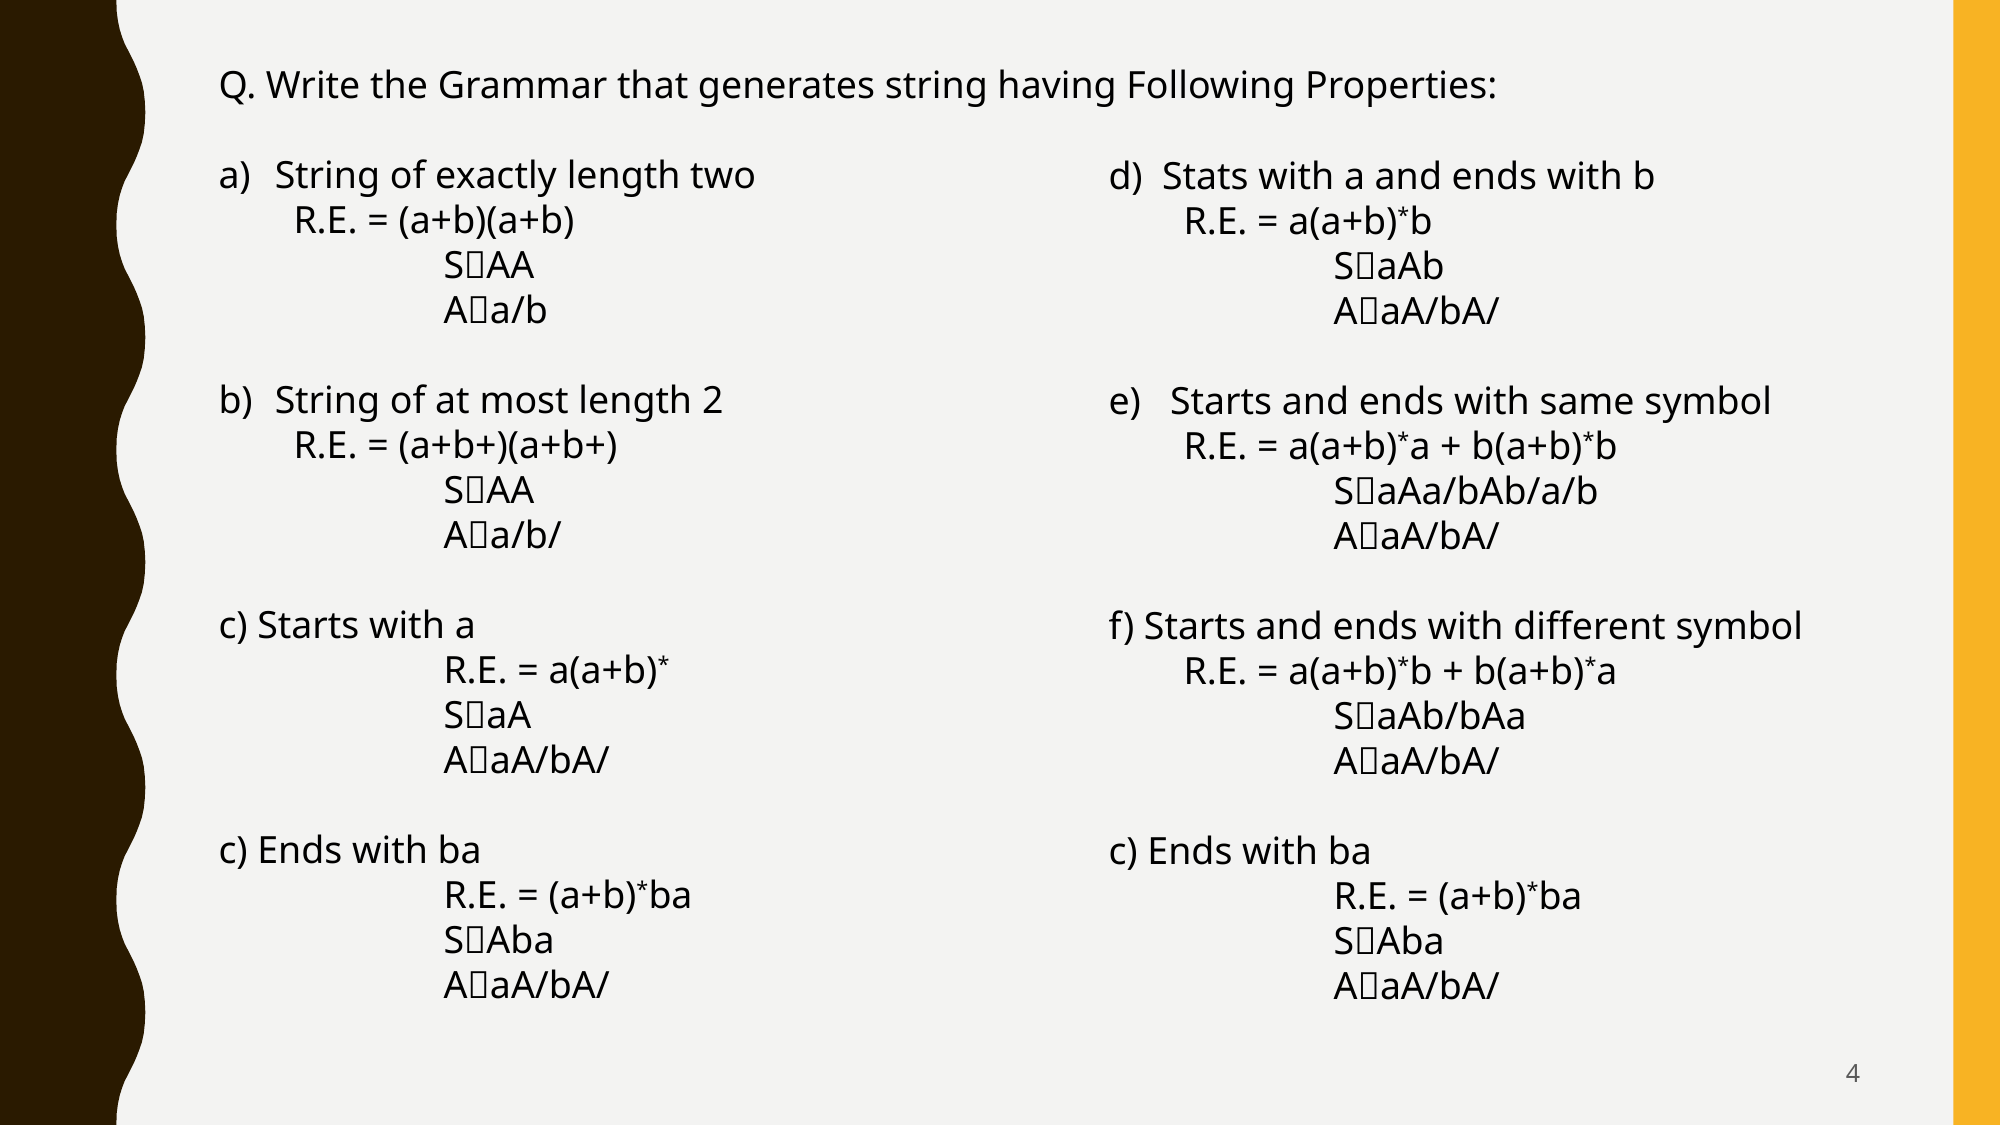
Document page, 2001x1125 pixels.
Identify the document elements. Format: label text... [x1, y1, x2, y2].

slide_number 4 [1412, 1045, 1875, 1103]
